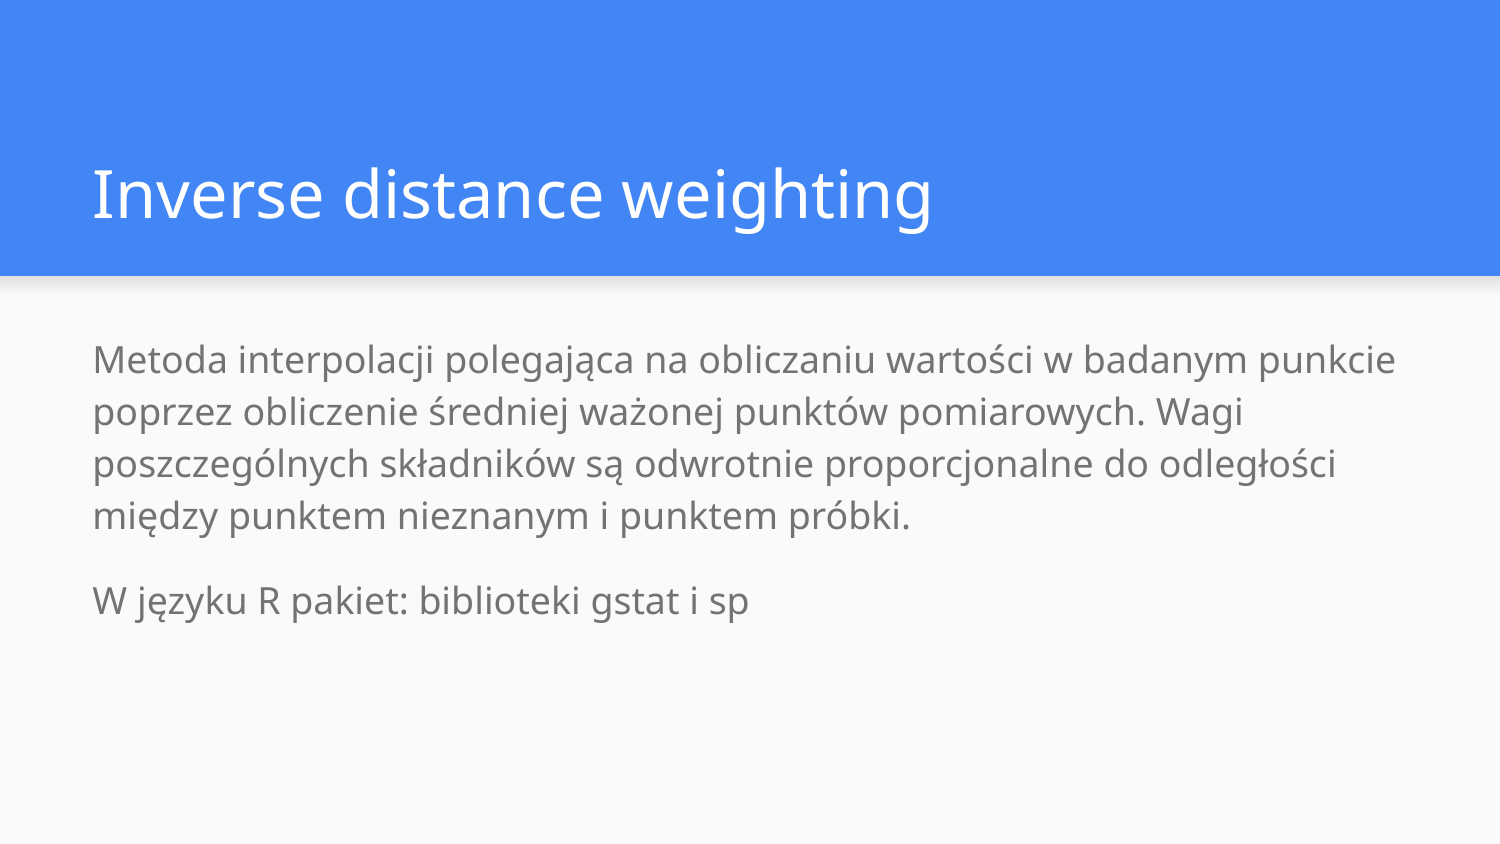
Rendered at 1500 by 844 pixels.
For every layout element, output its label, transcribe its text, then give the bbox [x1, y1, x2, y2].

title Inverse distance weighting [77, 121, 1427, 248]
list Metoda interpolacji polegająca na obliczaniu wartości w badanym punkcie poprzez obliczenie średniej ważonej punktów pomiarowych. Wagi poszczególnych składników są odwrotnie proporcjonalne do odległości między punktem nieznanym i punktem próbki. W języku R pakiet: biblioteki gstat i sp [77, 314, 1427, 760]
